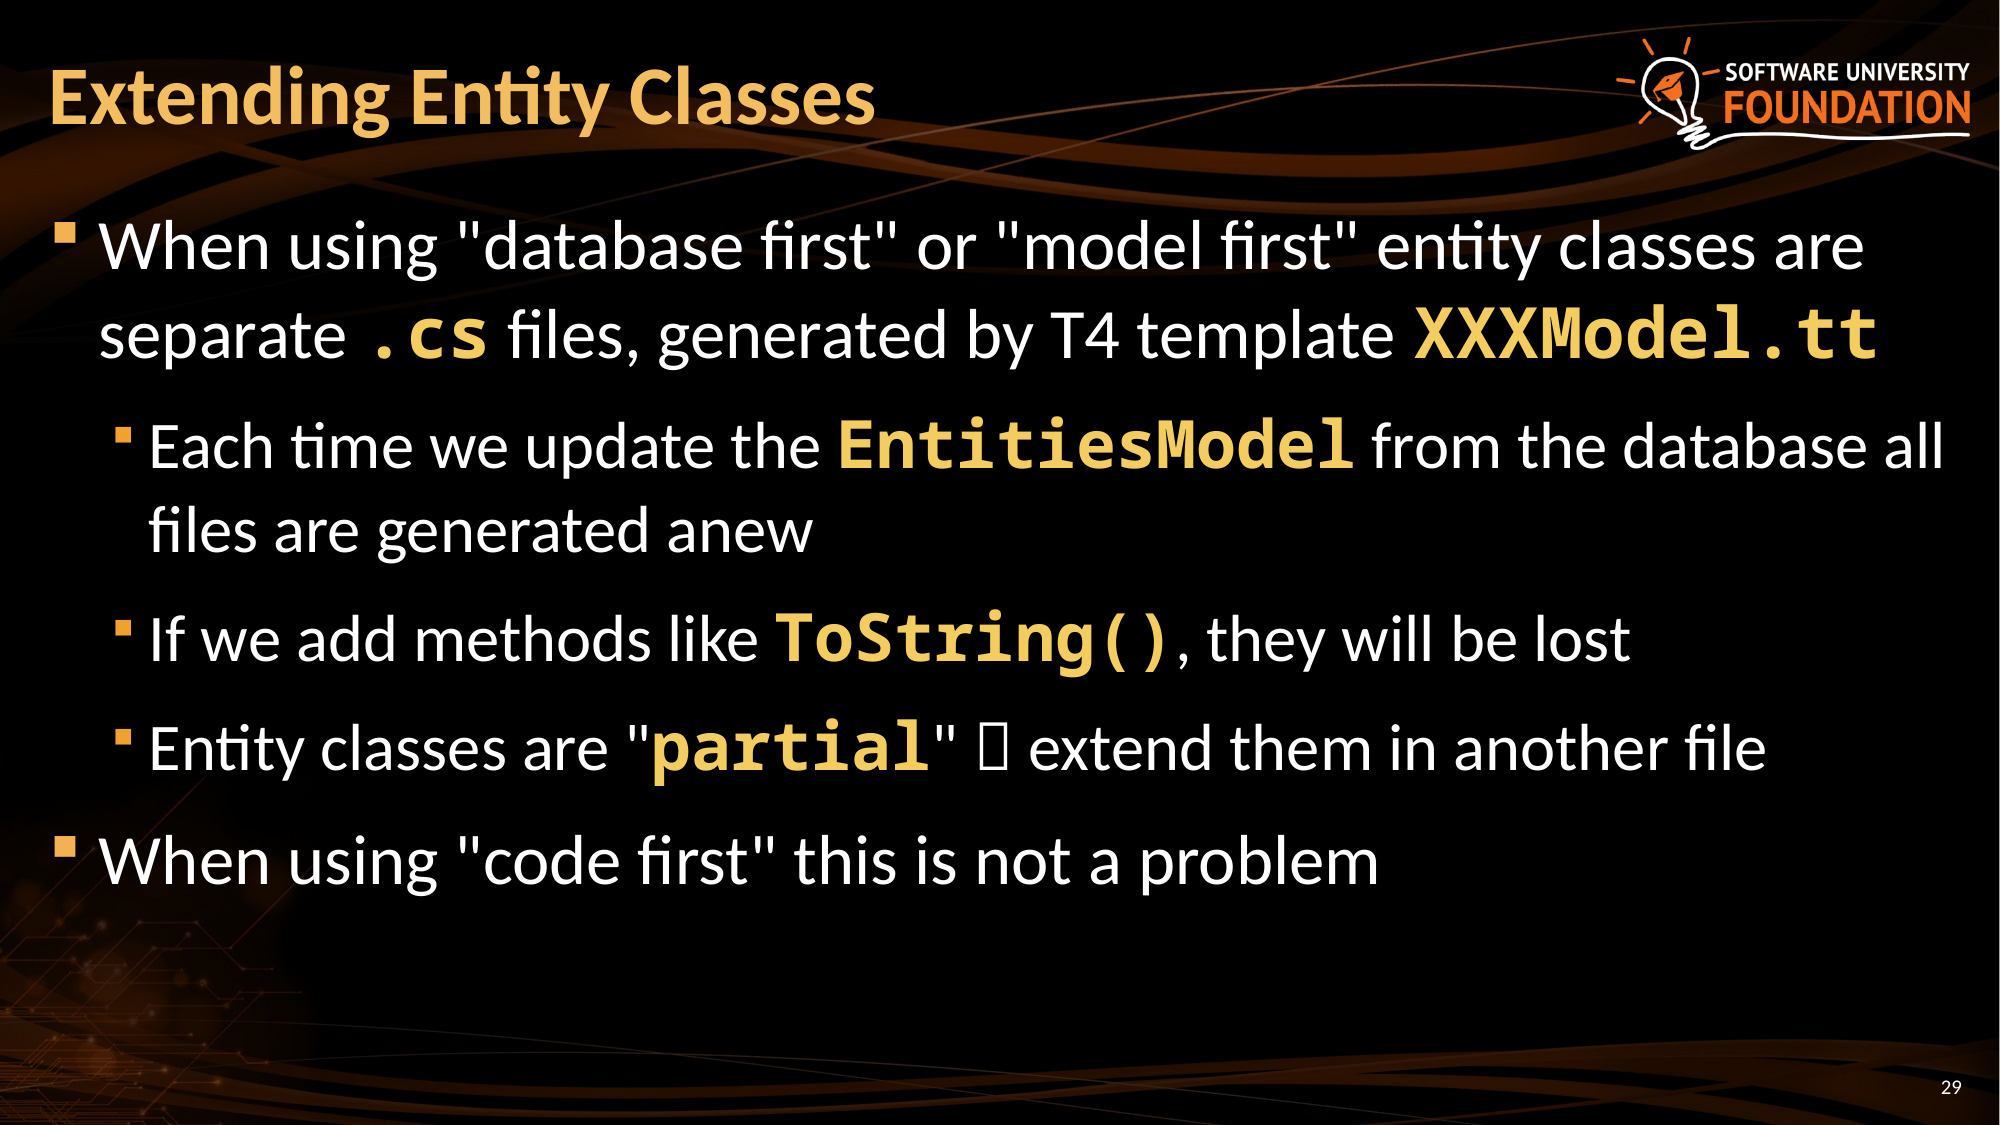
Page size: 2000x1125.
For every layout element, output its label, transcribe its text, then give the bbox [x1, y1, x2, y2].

picture [0, 0, 2000, 1125]
title Extending Entity Classes [30, 6, 1602, 189]
list When using "database first" or "model first" entity classes are separate .cs files, generated by T4 template XXXModel.tt Each time we update the EntitiesModel from the database all files are generated anew If we add methods like ToString(), they will be lost Entity classes are "partial"  extend them in another file When using "code first" this is not a problem [31, 188, 1968, 1103]
